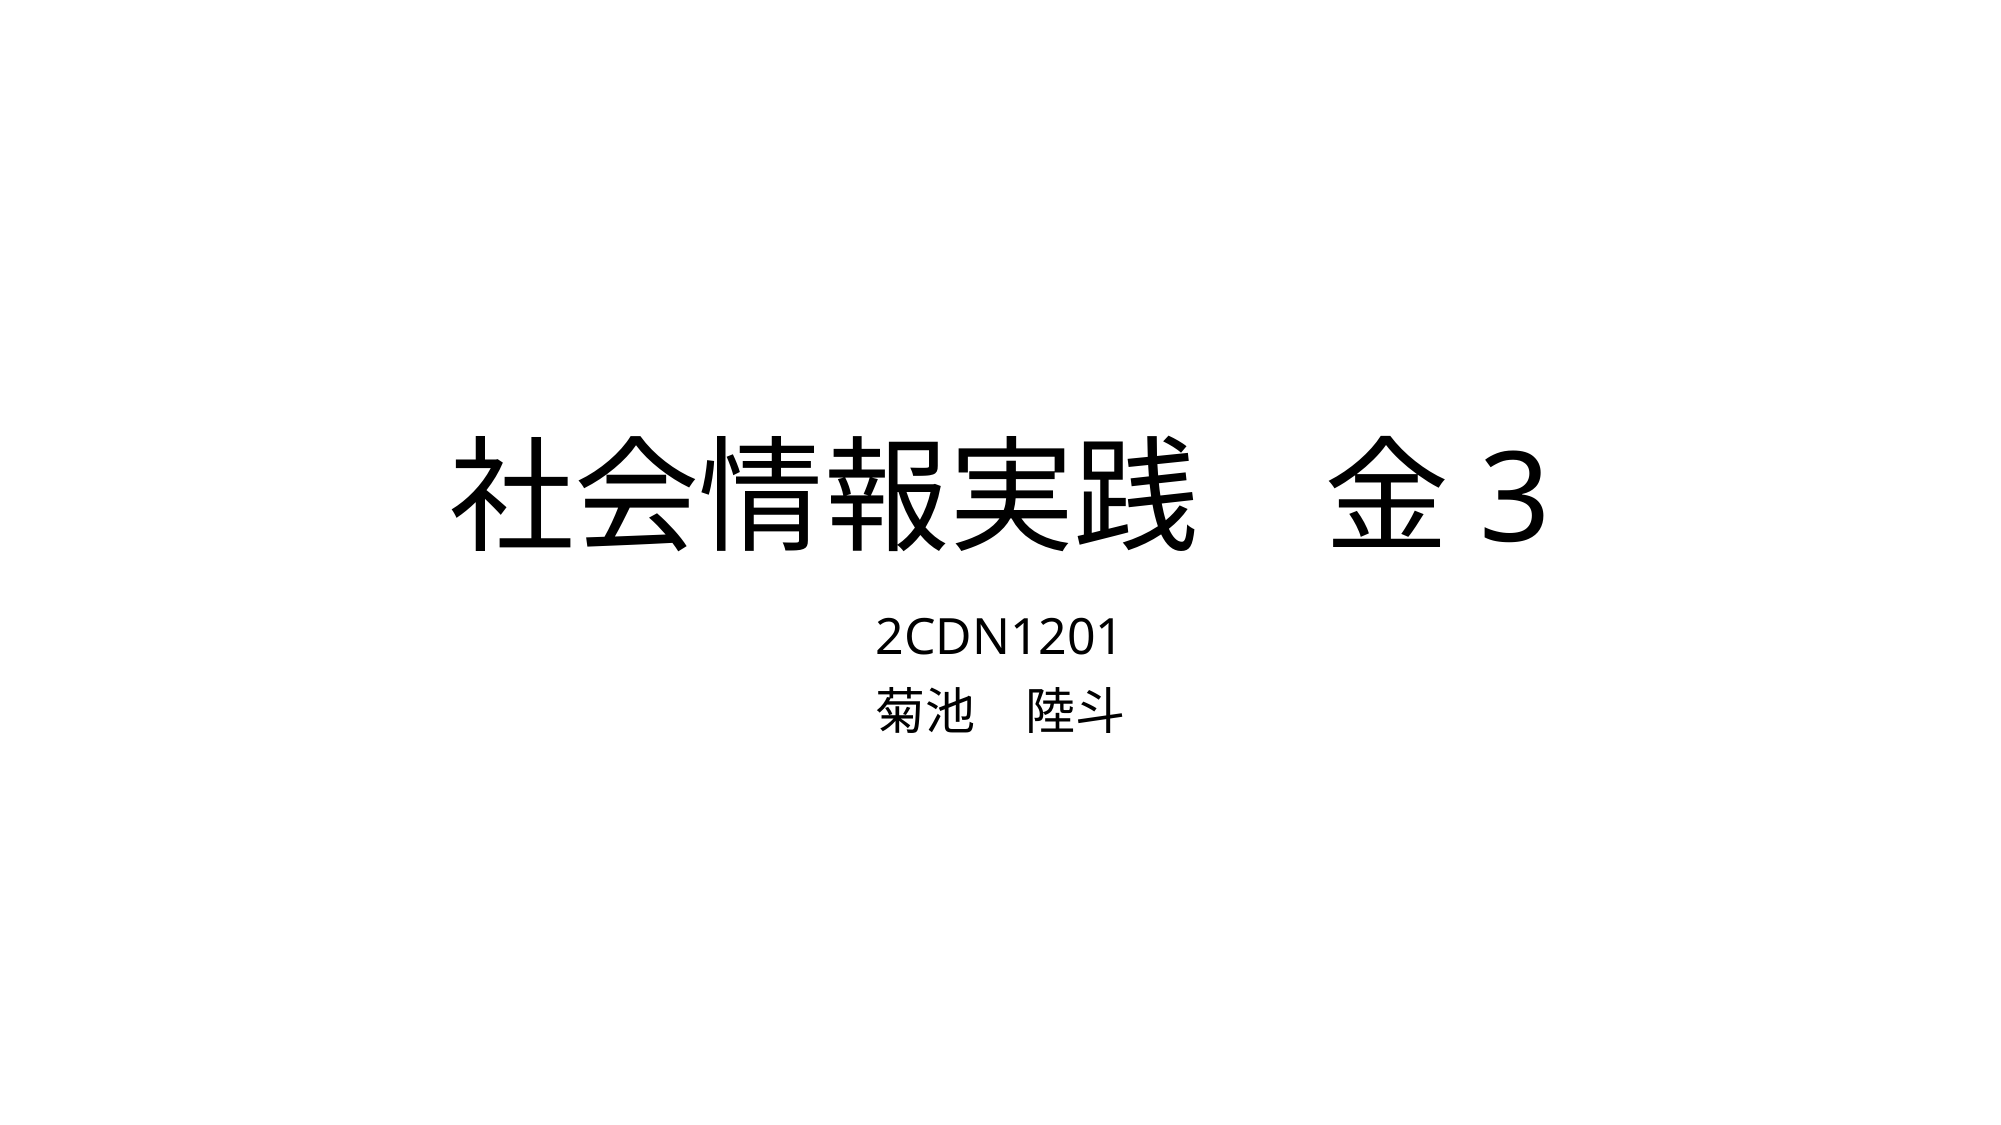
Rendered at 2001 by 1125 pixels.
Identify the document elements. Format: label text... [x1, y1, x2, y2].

title 社会情報実践 金3 [249, 184, 1750, 576]
subtitle 2CDN1201 菊池 陸斗 [249, 603, 1750, 876]
